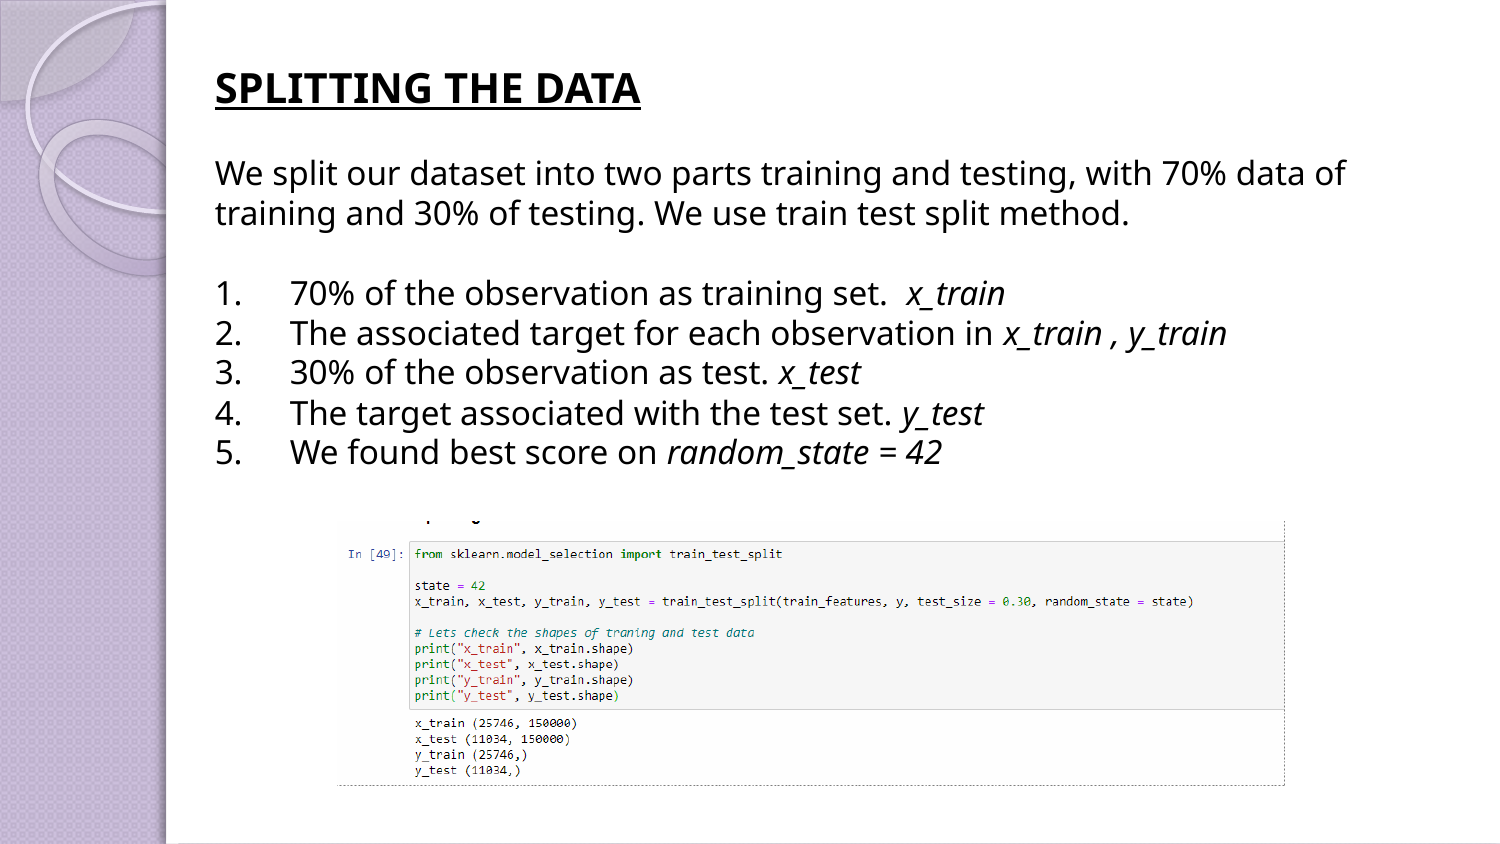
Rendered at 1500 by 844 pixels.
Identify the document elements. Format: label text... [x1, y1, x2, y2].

text_box SPLITTING THE DATA We split our dataset into two parts training and testing, with 70% data of training and 30% of testing. We use train test split method. 70% of the observation as training set. x_train The associated target for each observation in x_train , y_train 30% of the observation as test. x_test The target associated with the test set. y_test We found best score on random_state = 42 [199, 54, 1463, 559]
picture [337, 521, 1285, 786]
